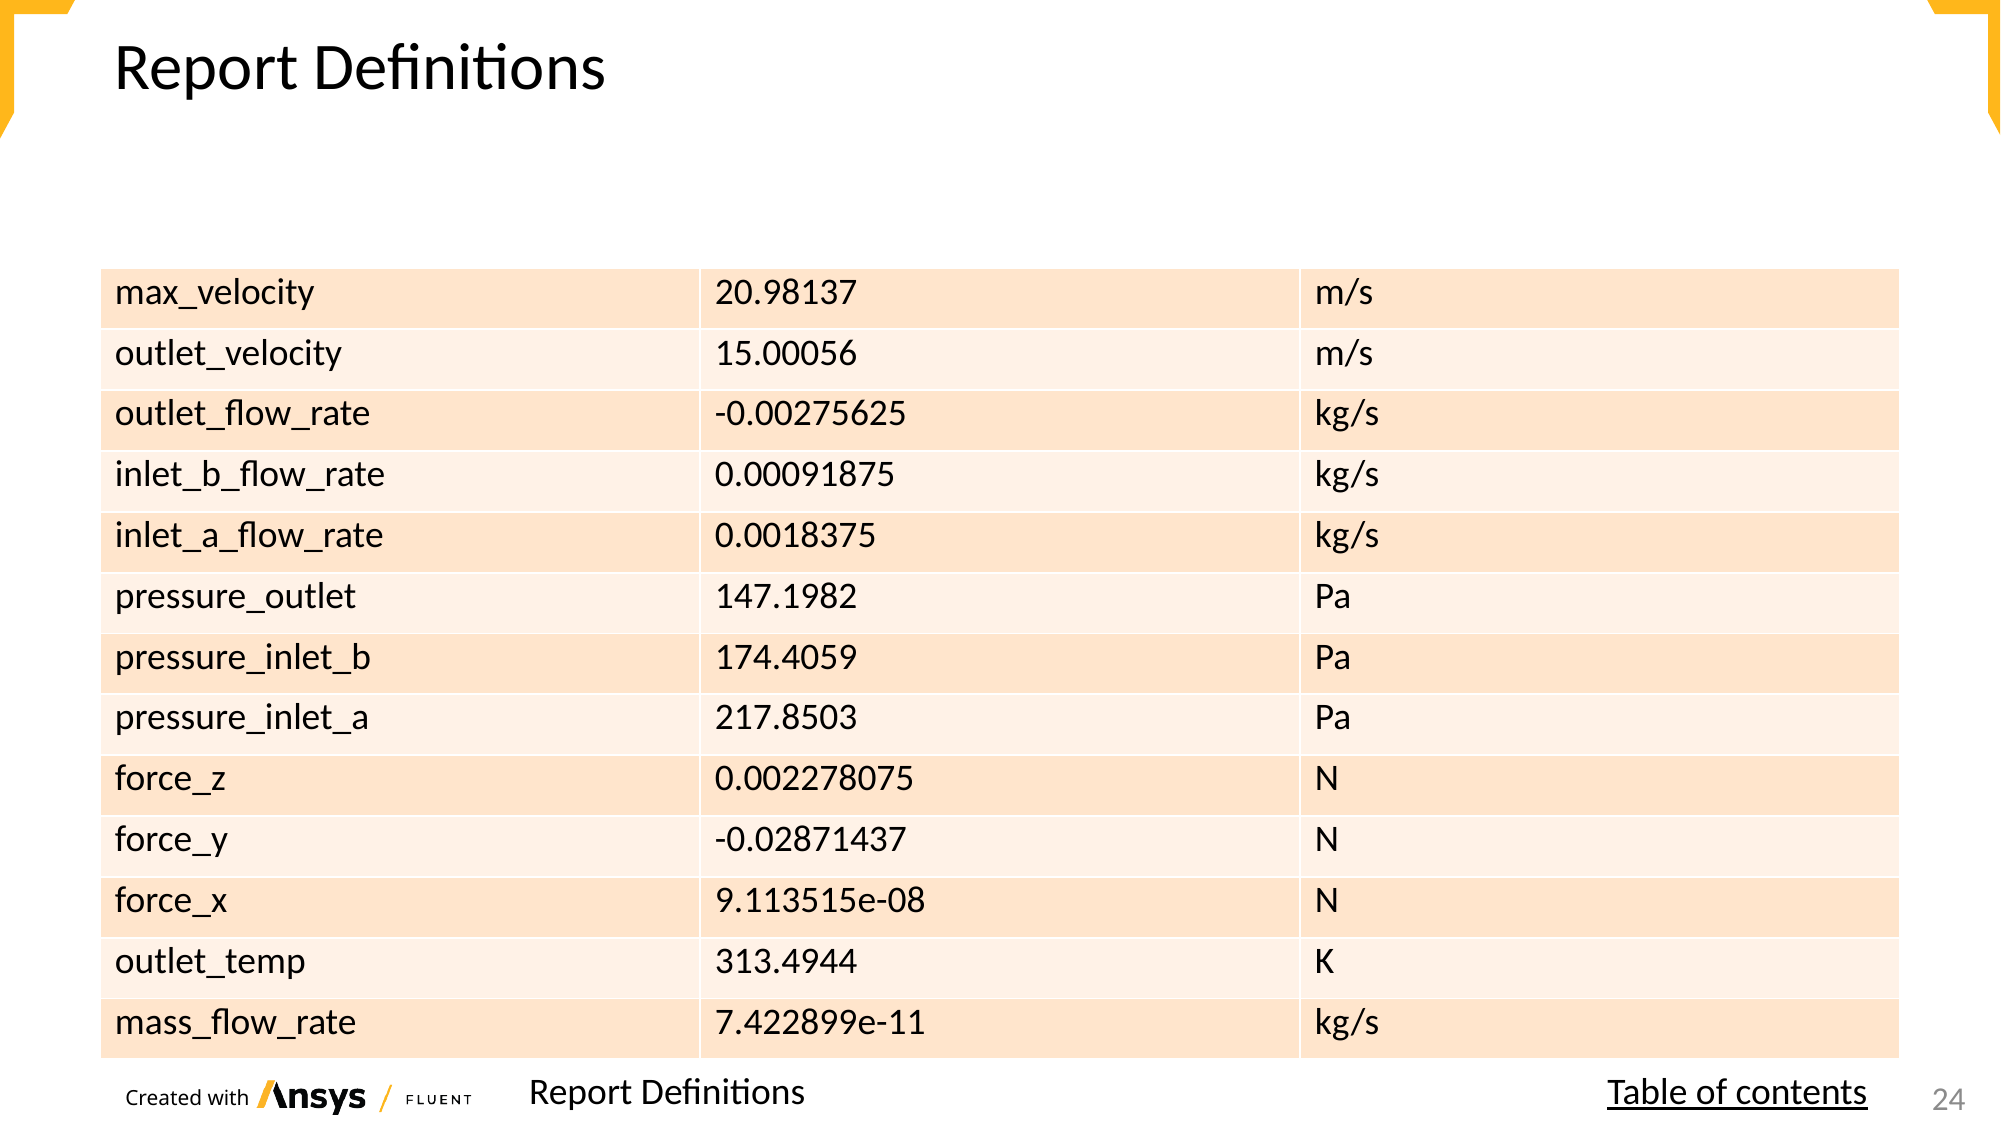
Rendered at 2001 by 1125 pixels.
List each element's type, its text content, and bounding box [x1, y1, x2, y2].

table_cell outlet_flow_rate [101, 391, 699, 450]
table_cell 217.8503 [701, 695, 1299, 754]
table_header 20.98137 [701, 269, 1299, 328]
picture [256, 1080, 474, 1115]
table_cell inlet_b_flow_rate [101, 452, 699, 511]
table_cell -0.02871437 [701, 817, 1299, 876]
table_cell 0.002278075 [701, 756, 1299, 815]
table_cell N [1301, 878, 1899, 937]
table_cell force_x [101, 878, 699, 937]
table_cell outlet_velocity [101, 330, 699, 389]
table_cell 7.422899e-11 [701, 999, 1299, 1058]
table_cell inlet_a_flow_rate [101, 513, 699, 572]
table_header m/s [1301, 269, 1899, 328]
table_cell Pa [1301, 634, 1899, 693]
slide_number 20 [1905, 1077, 1981, 1118]
table_cell 0.0018375 [701, 513, 1299, 572]
table_cell N [1301, 817, 1899, 876]
table_cell 313.4944 [701, 939, 1299, 998]
table_cell N [1301, 756, 1899, 815]
table_cell K [1301, 939, 1899, 998]
table_cell kg/s [1301, 391, 1899, 450]
table_cell m/s [1301, 330, 1899, 389]
table_cell 147.1982 [701, 574, 1299, 633]
table_cell pressure_inlet_a [101, 695, 699, 754]
table_cell pressure_inlet_b [101, 634, 699, 693]
table_cell Pa [1301, 574, 1899, 633]
table_cell -0.00275625 [701, 391, 1299, 450]
table_header max_velocity [101, 269, 699, 328]
table_cell force_z [101, 756, 699, 815]
table_cell kg/s [1301, 513, 1899, 572]
table_cell Pa [1301, 695, 1899, 754]
table_cell outlet_temp [101, 939, 699, 998]
table_cell mass_flow_rate [101, 999, 699, 1058]
table_cell pressure_outlet [101, 574, 699, 633]
table_cell kg/s [1301, 452, 1899, 511]
list Report Definitions [514, 1065, 1587, 1118]
table_cell 9.113515e-08 [701, 878, 1299, 937]
list Table of contents [1592, 1065, 1901, 1117]
table_cell force_y [101, 817, 699, 876]
table_cell 0.00091875 [701, 452, 1299, 511]
table_cell 174.4059 [701, 634, 1299, 693]
table_cell 15.00056 [701, 330, 1299, 389]
title Report Definitions [99, 24, 1900, 95]
table_cell kg/s [1301, 999, 1899, 1058]
